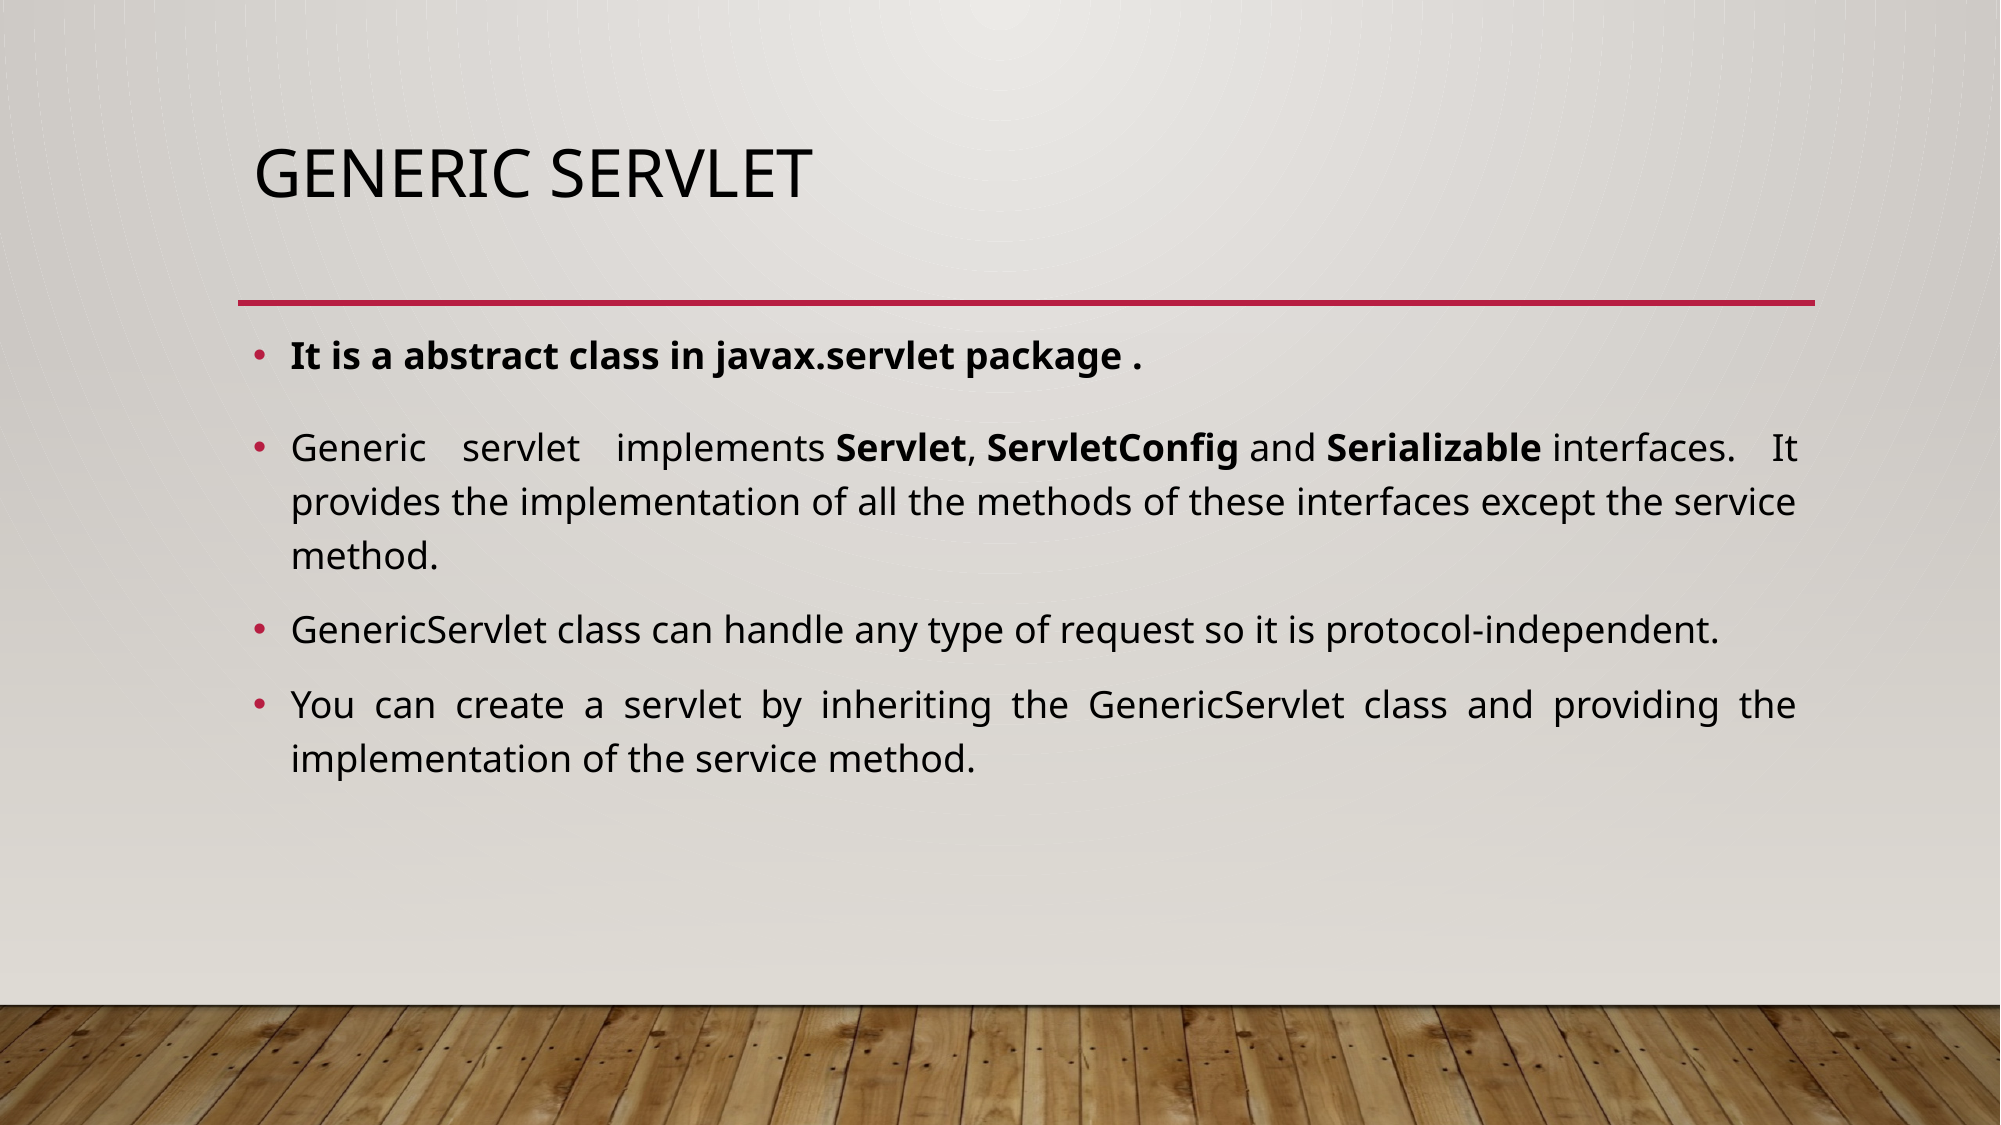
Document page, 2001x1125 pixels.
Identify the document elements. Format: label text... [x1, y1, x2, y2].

list It is a abstract class in javax.servlet package . Generic servlet implements Servlet, ServletConfig and Serializable interfaces. It provides the implementation of all the methods of these interfaces except the service method. GenericServlet class can handle any type of request so it is protocol-independent. You can create a servlet by inheriting the GenericServlet class and providing the implementation of the service method. [238, 330, 1814, 897]
picture [0, 1005, 2000, 1125]
title GENERIC SERVLET [238, 131, 1814, 305]
